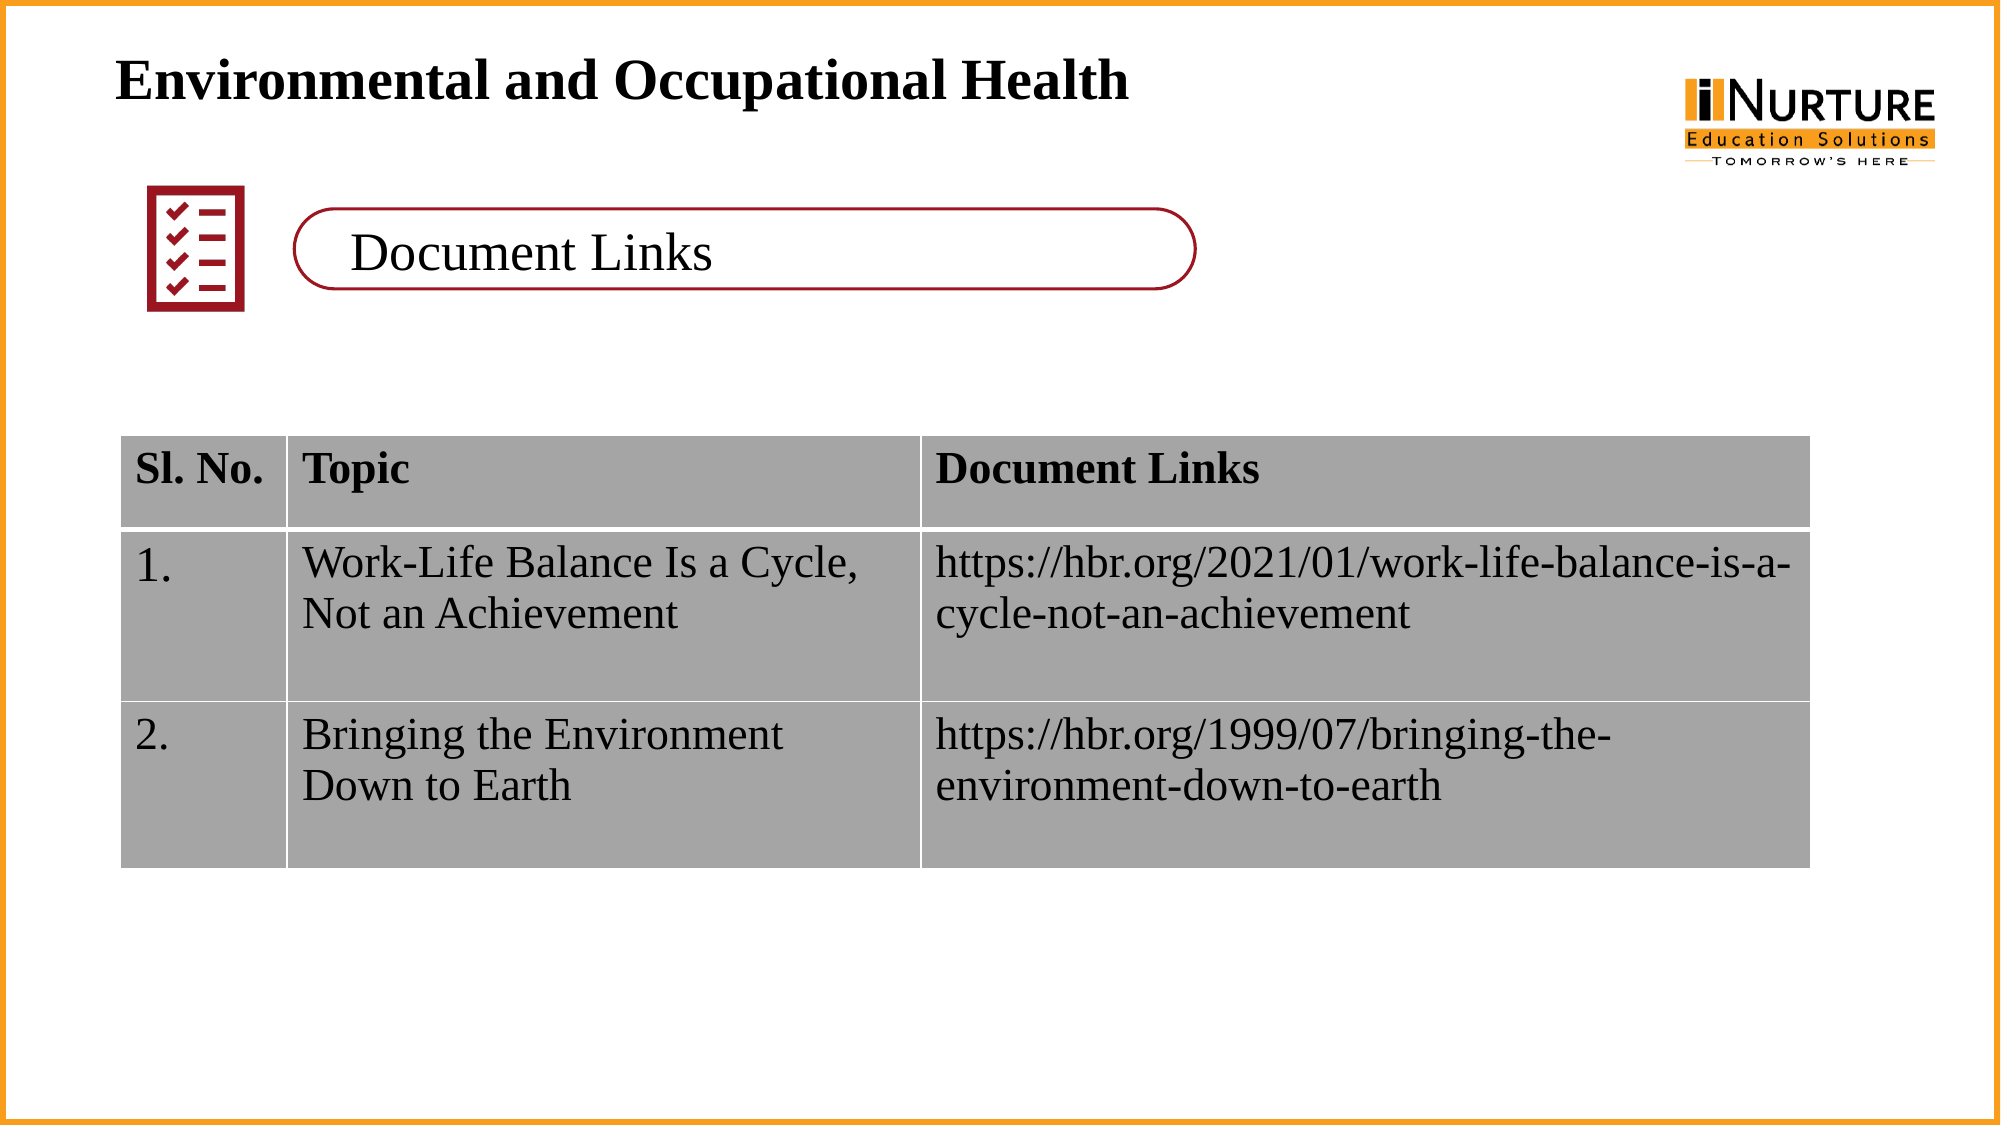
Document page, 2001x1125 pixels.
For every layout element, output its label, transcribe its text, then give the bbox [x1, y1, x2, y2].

title Environmental and Occupational Health [100, 80, 1826, 152]
table_header Topic [288, 436, 920, 527]
table_header Document Links [922, 436, 1810, 527]
table_cell 2. [121, 702, 286, 868]
table_cell https://hbr.org/1999/07/bringing-the-environment-down-to-earth [922, 702, 1810, 868]
table_header Sl. No. [121, 436, 286, 527]
table_cell https://hbr.org/2021/01/work-life-balance-is-a-cycle-not-an-achievement [922, 532, 1810, 701]
table_cell Bringing the Environment Down to Earth [288, 702, 920, 868]
table_cell 1. [121, 532, 286, 701]
picture [120, 173, 271, 324]
picture [1665, 57, 1960, 184]
table_cell Work-Life Balance Is a Cycle, Not an Achievement [288, 532, 920, 701]
